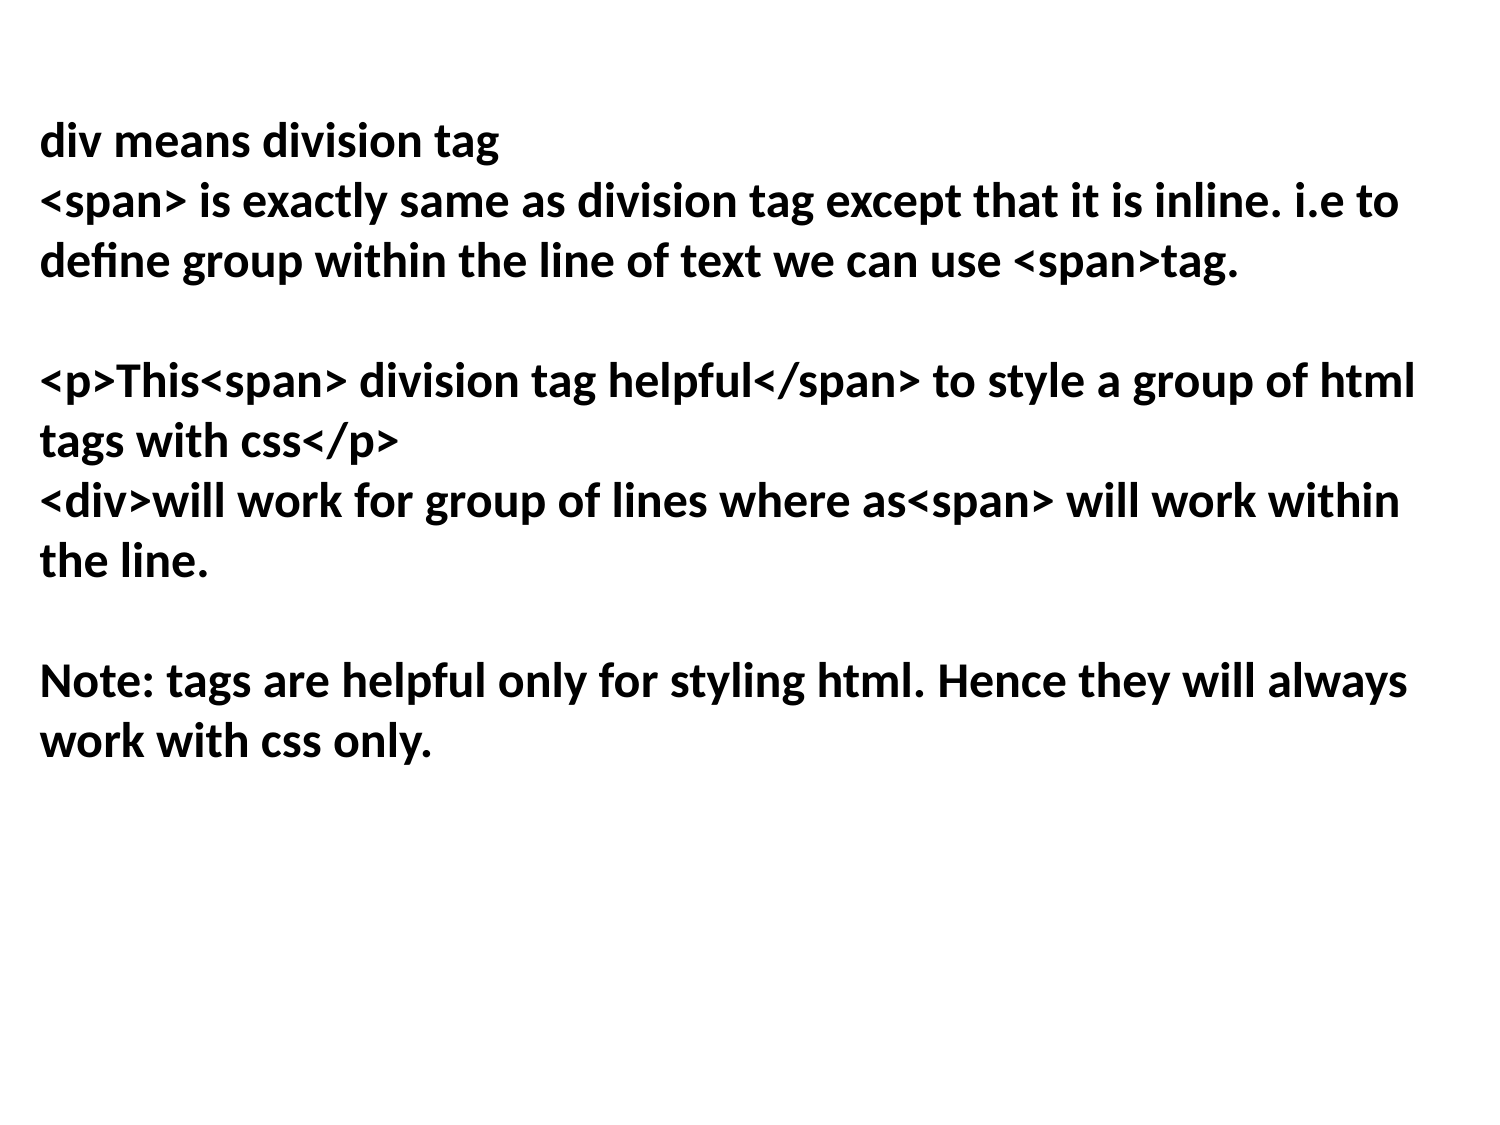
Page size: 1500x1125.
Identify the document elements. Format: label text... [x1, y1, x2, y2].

text_box div means division tag <span> is exactly same as division tag except that it is inline. i.e to define group within the line of text we can use <span>tag. <p>This<span> division tag helpful</span> to style a group of html tags with css</p> <div>will work for group of lines where as<span> will work within the line. Note: tags are helpful only for styling html. Hence they will always work with css only. [24, 99, 1463, 835]
